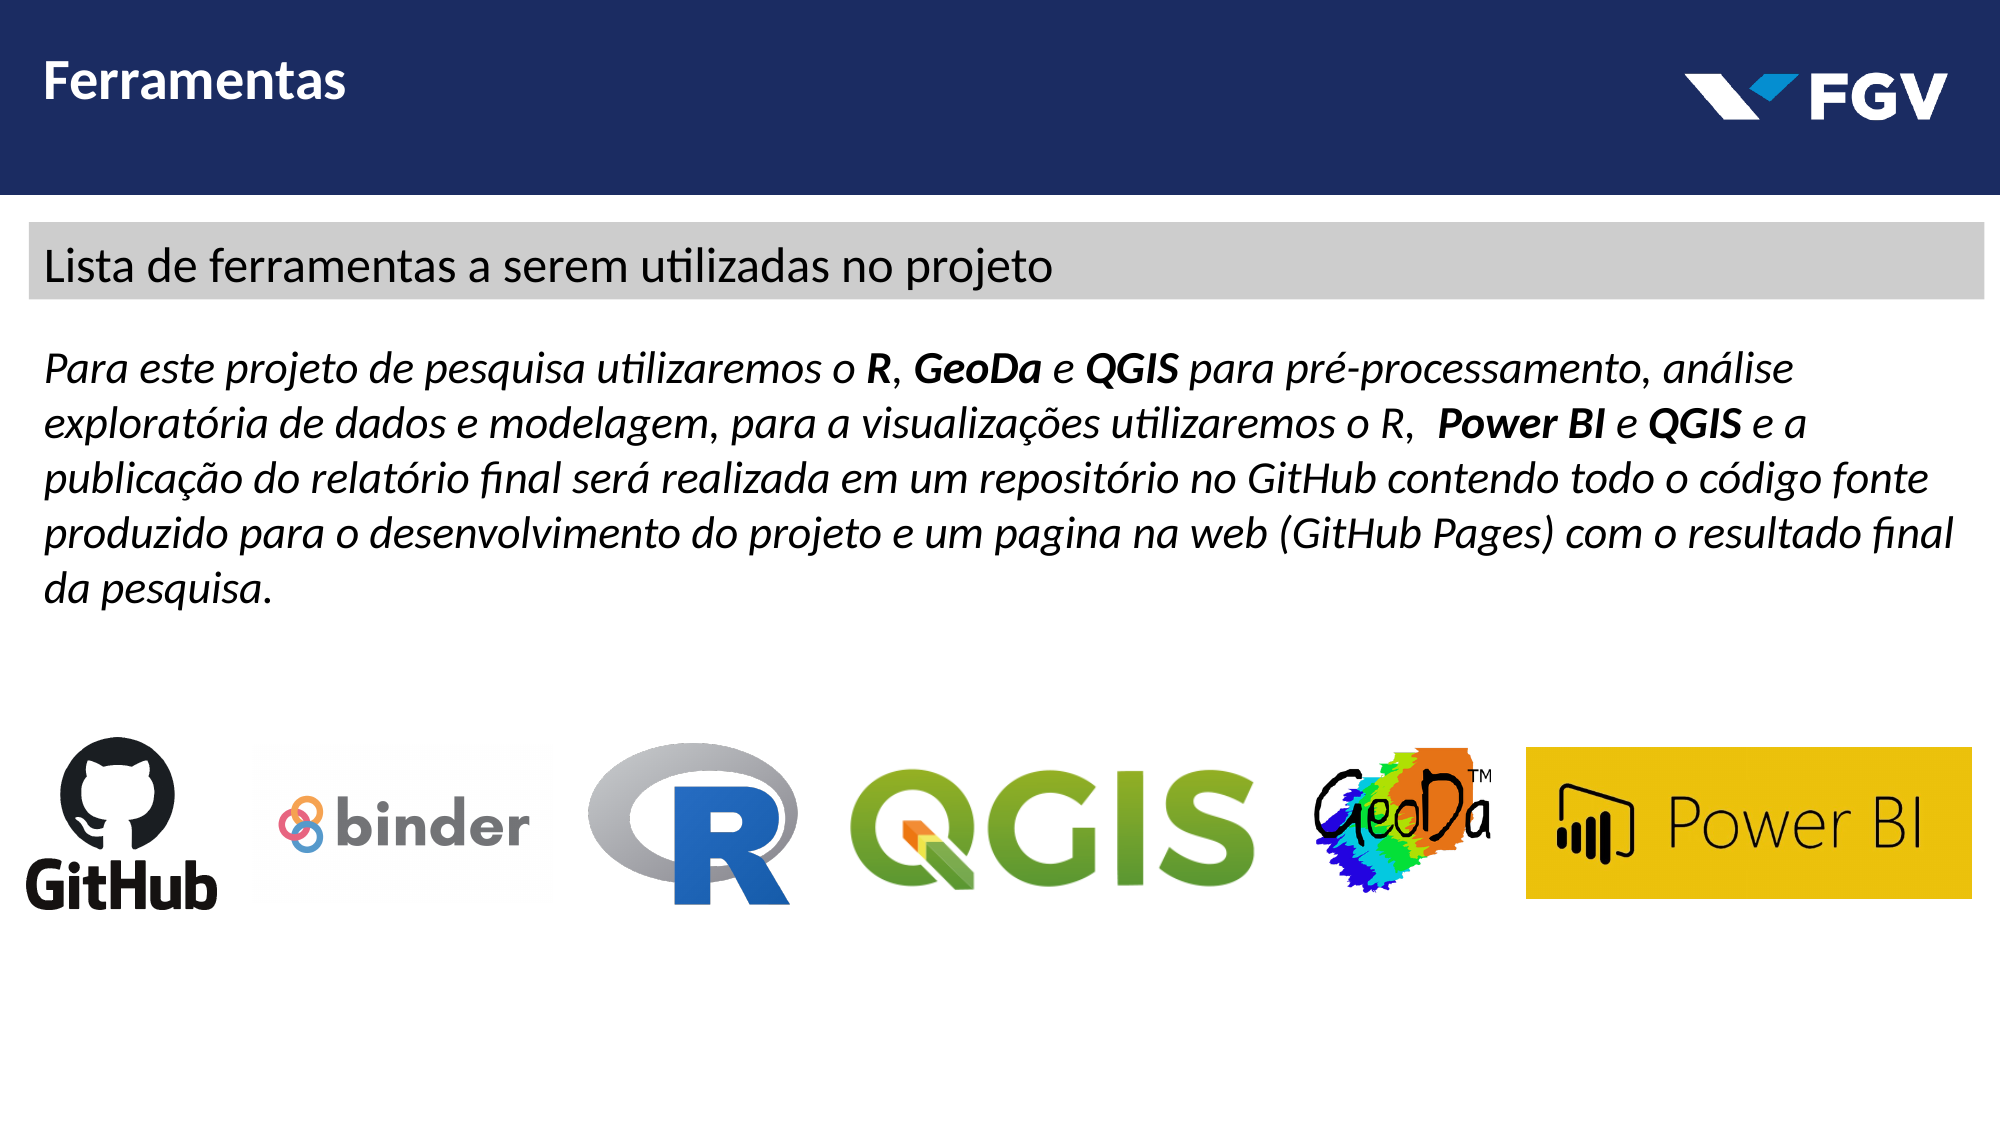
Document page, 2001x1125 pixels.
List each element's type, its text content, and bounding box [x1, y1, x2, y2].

picture [1526, 747, 1972, 900]
text_box Ferramentas [28, 34, 1772, 119]
text_box Para este projeto de pesquisa utilizaremos o R, GeoDa e QGIS para pré-processamento, análise exploratória de dados e modelagem, para a visualizações utilizaremos o R, Power BI e QGIS e a publicação do relatório final será realizada em um repositório no GitHub contendo todo o código fonte produzido para o desenvolvimento do projeto e um pagina na web (GitHub Pages) com o resultado final da pesquisa. [28, 330, 1985, 621]
picture [1652, 41, 1980, 151]
text_box Lista de ferramentas a serem utilizadas no projeto [28, 222, 1985, 300]
picture [1312, 734, 1491, 913]
picture [832, 742, 1278, 905]
picture [252, 744, 554, 903]
picture [588, 742, 798, 905]
picture [26, 737, 217, 910]
